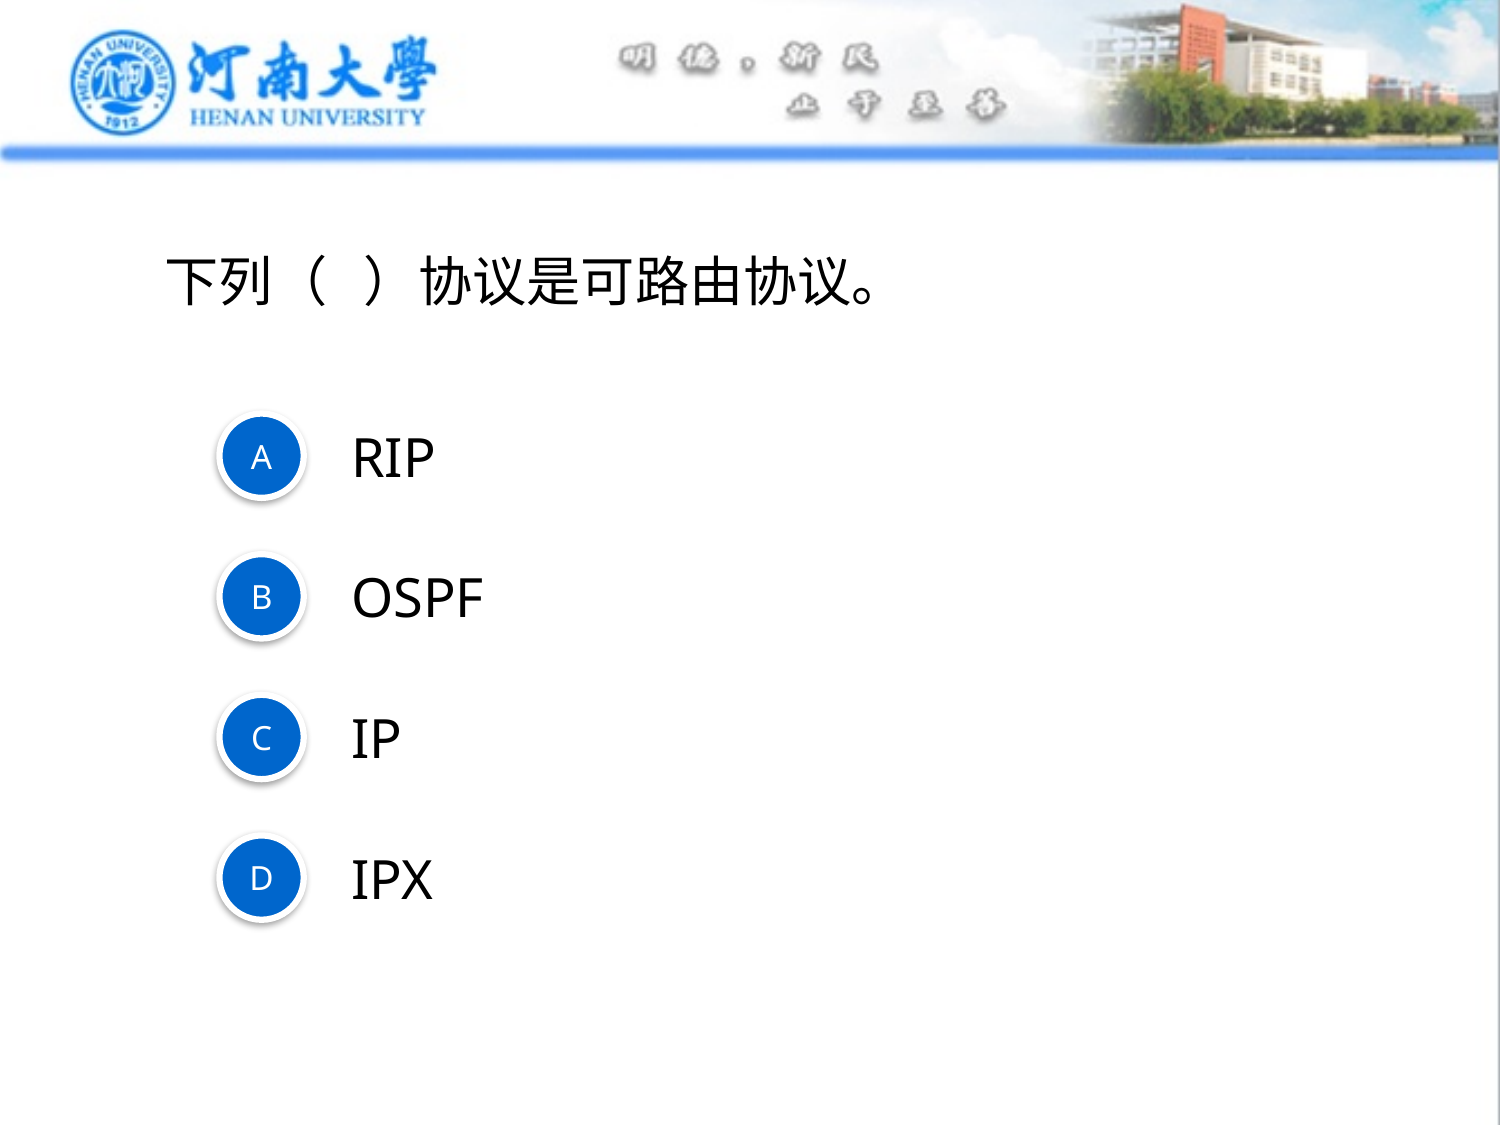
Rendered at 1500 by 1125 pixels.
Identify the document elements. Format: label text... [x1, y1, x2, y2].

picture [0, 0, 1500, 1125]
text_box IPX [336, 824, 1387, 931]
text_box A [216, 410, 307, 502]
text_box B [216, 550, 307, 642]
text_box OSPF [336, 543, 1387, 649]
text_box 下列（ ）协议是可路由协议。 [149, 104, 1350, 456]
text_box D [216, 832, 307, 923]
text_box C [216, 691, 307, 783]
text_box IP [336, 684, 1387, 790]
text_box RIP [336, 402, 1387, 509]
